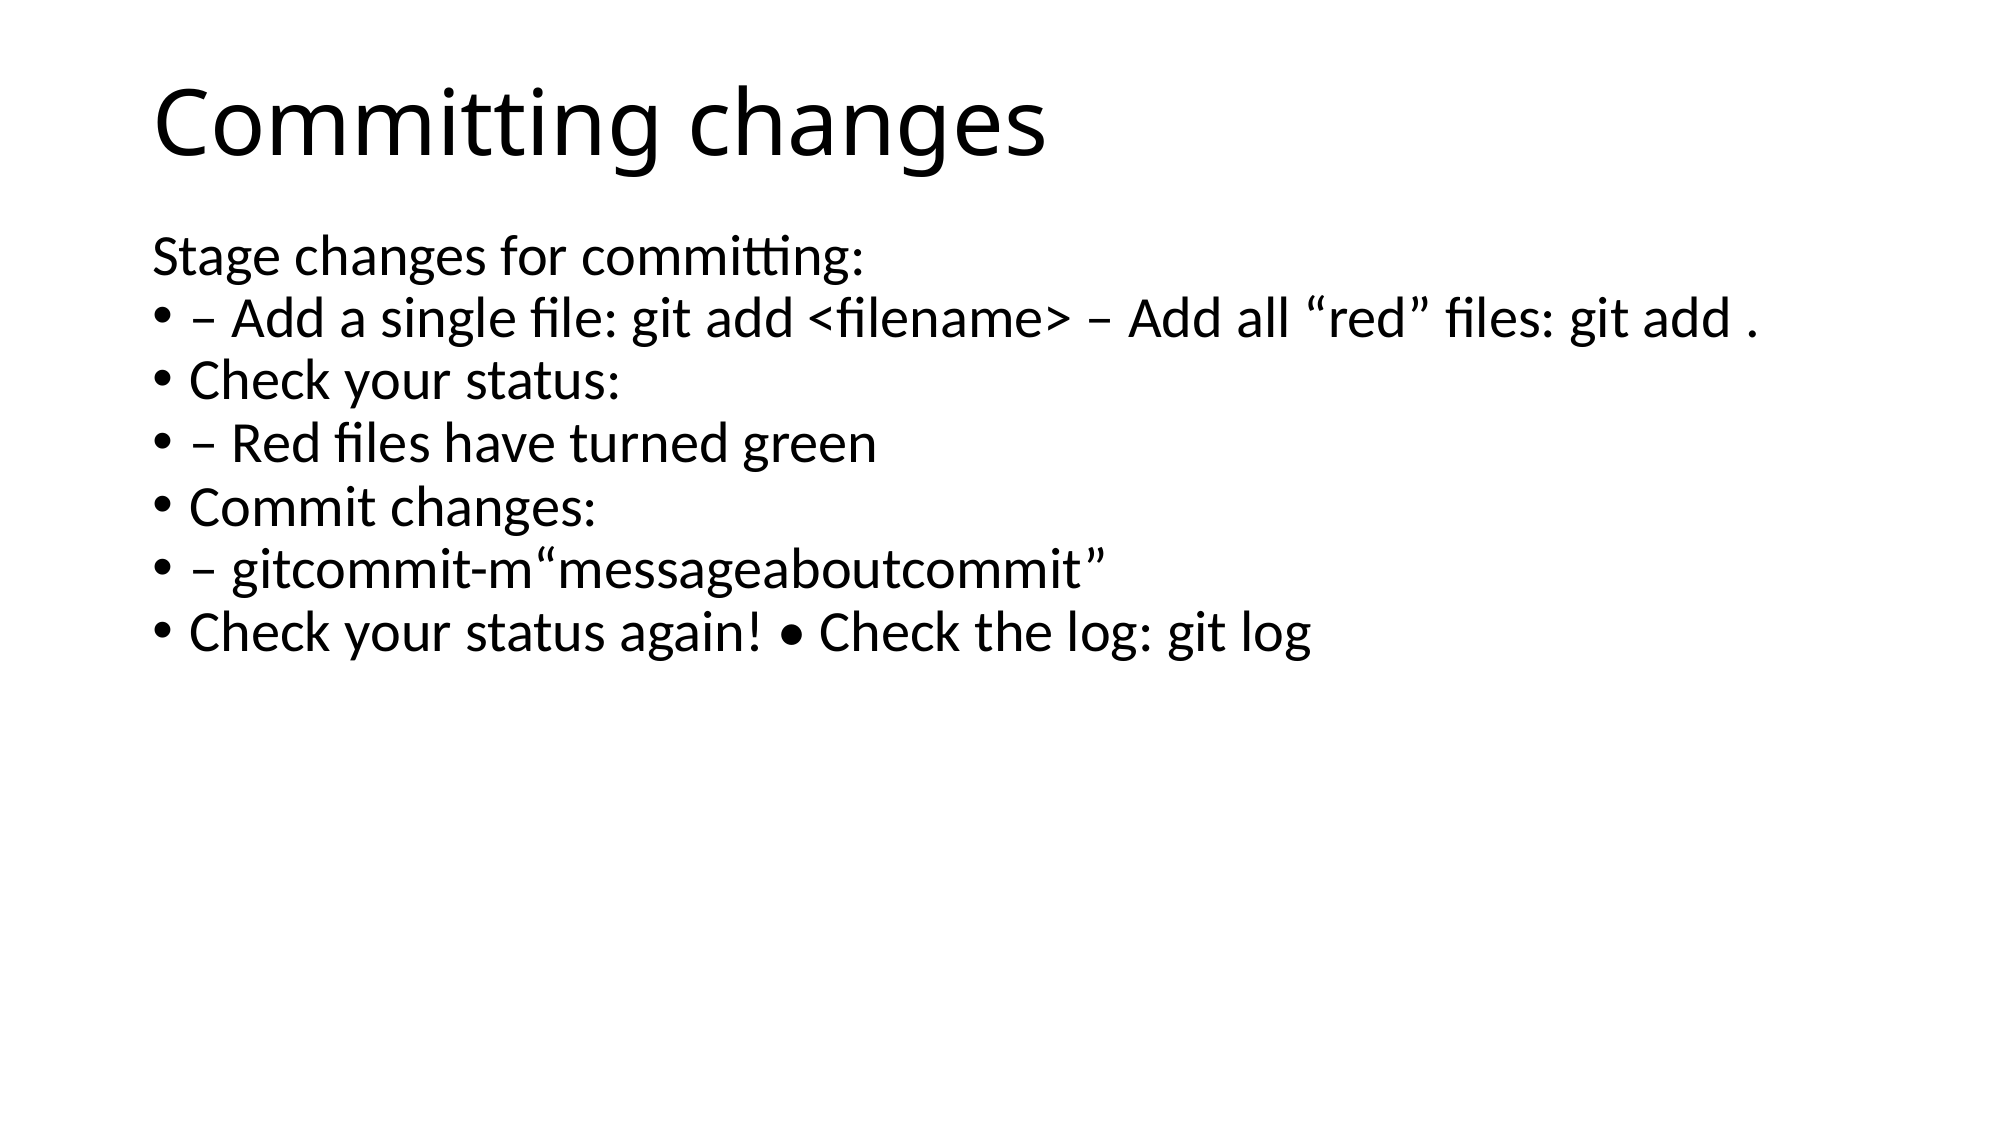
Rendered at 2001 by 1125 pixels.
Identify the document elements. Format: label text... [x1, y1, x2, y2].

text_box Stage changes for committing: – Add a single file: git add <filename> – Add all “red” files: git add . Check your status: – Red files have turned green Commit changes: – gitcommit-m“messageaboutcommit” Check your status again! • Check the log: git log [137, 209, 1863, 924]
text_box Committing changes [137, 59, 1863, 209]
